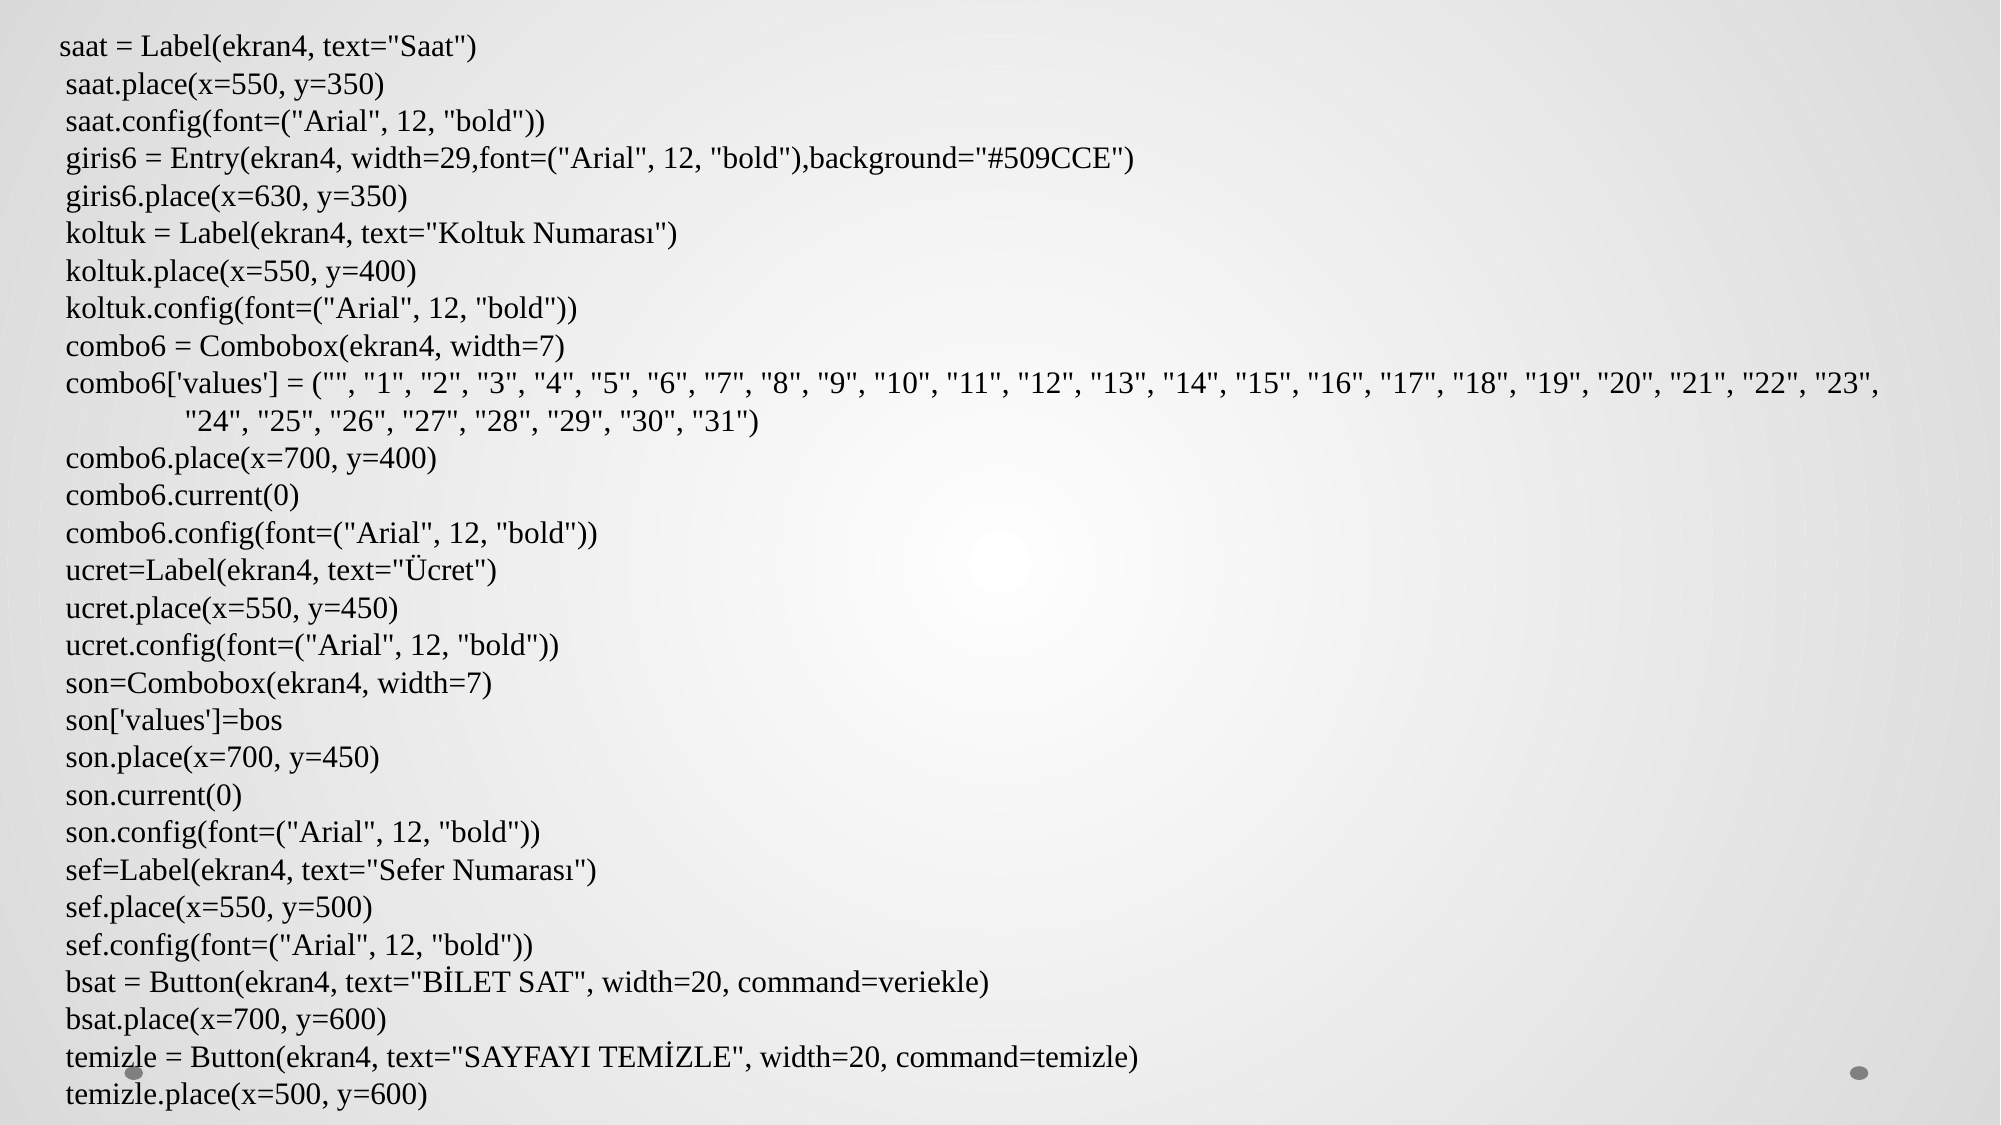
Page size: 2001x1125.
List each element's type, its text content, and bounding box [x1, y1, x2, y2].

text_box saat = Label(ekran4, text="Saat") saat.place(x=550, y=350) saat.config(font=("Arial", 12, "bold")) giris6 = Entry(ekran4, width=29,font=("Arial", 12, "bold"),background="#509CCE") giris6.place(x=630, y=350) koltuk = Label(ekran4, text="Koltuk Numarası") koltuk.place(x=550, y=400) koltuk.config(font=("Arial", 12, "bold")) combo6 = Combobox(ekran4, width=7) combo6['values'] = ("", "1", "2", "3", "4", "5", "6", "7", "8", "9", "10", "11", "12", "13", "14", "15", "16", "17", "18", "19", "20", "21", "22", "23", "24", "25", "26", "27", "28", "29", "30", "31") combo6.place(x=700, y=400) combo6.current(0) combo6.config(font=("Arial", 12, "bold")) ucret=Label(ekran4, text="Ücret") ucret.place(x=550, y=450) ucret.config(font=("Arial", 12, "bold")) son=Combobox(ekran4, width=7) son['values']=bos son.place(x=700, y=450) son.current(0) son.config(font=("Arial", 12, "bold")) sef=Label(ekran4, text="Sefer Numarası") sef.place(x=550, y=500) sef.config(font=("Arial", 12, "bold")) bsat = Button(ekran4, text="BİLET SAT", width=20, command=veriekle) bsat.place(x=700, y=600) temizle = Button(ekran4, text="SAYFAYI TEMİZLE", width=20, command=temizle) temizle.place(x=500, y=600) [19, 18, 2000, 1125]
